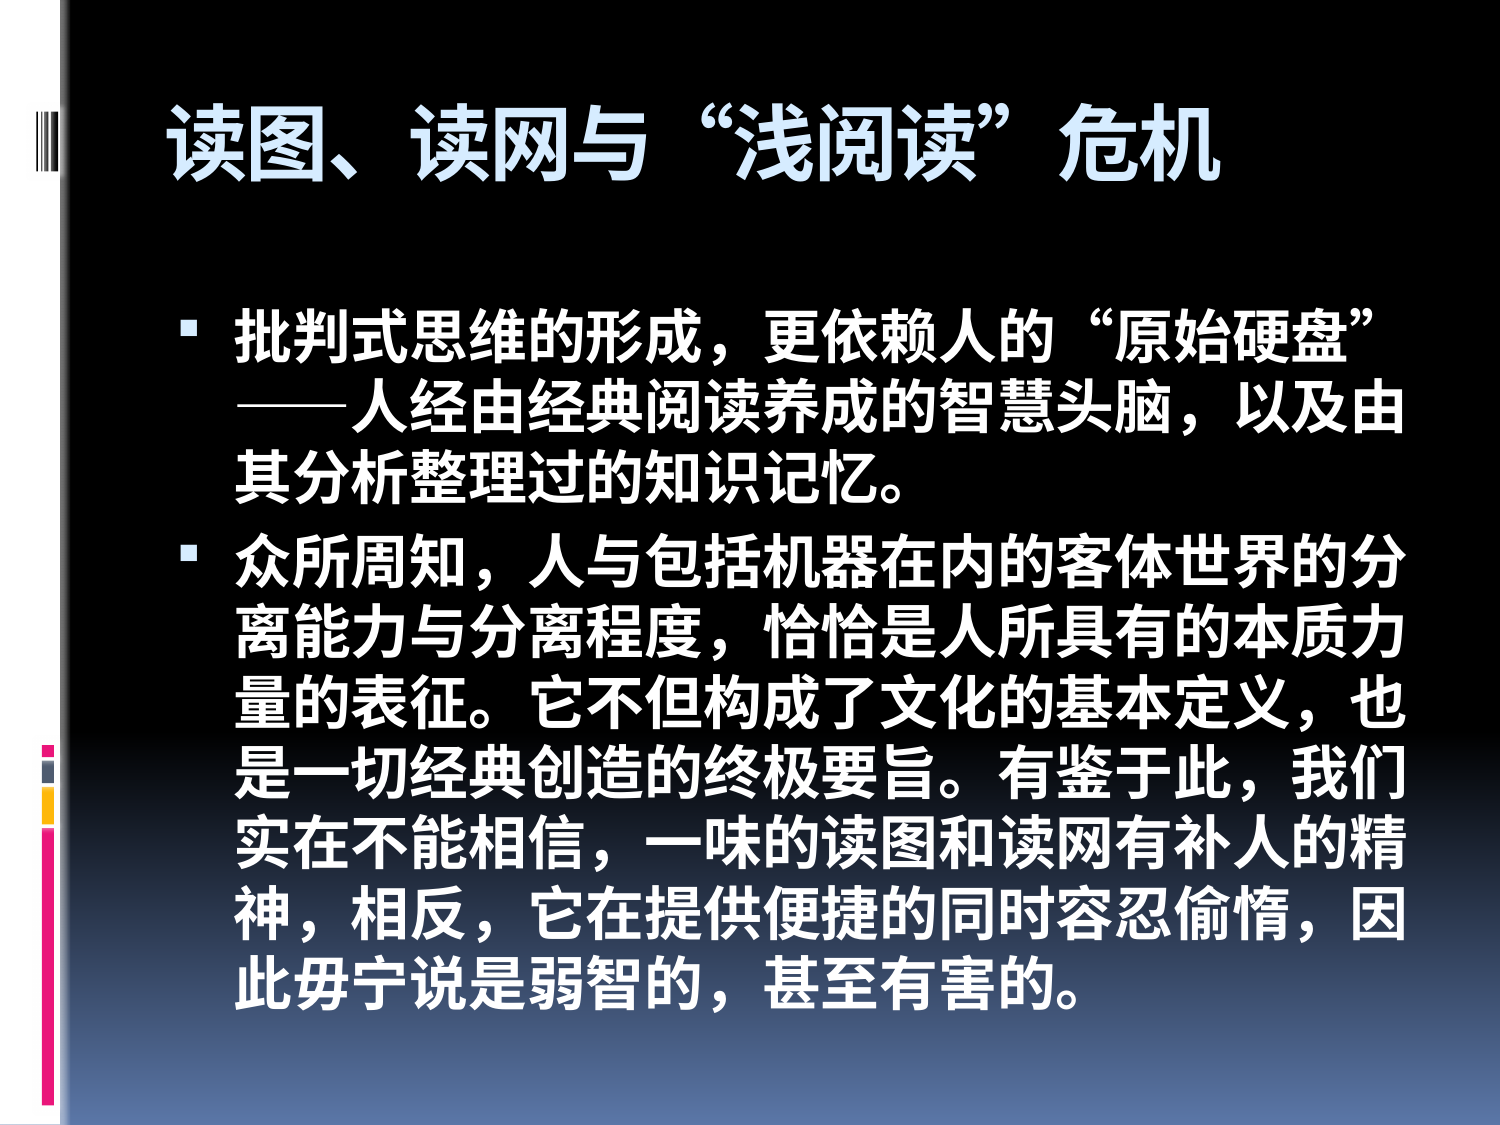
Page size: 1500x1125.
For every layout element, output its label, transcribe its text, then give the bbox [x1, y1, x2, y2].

list 批判式思维的形成，更依赖人的“原始硬盘”——人经由经典阅读养成的智慧头脑，以及由其分析整理过的知识记忆。 众所周知，人与包括机器在内的客体世界的分离能力与分离程度，恰恰是人所具有的本质力量的表征。它不但构成了文化的基本定义，也是一切经典创造的终极要旨。有鉴于此，我们实在不能相信，一味的读图和读网有补人的精神，相反，它在提供便捷的同时容忍偷惰，因此毋宁说是弱智的，甚至有害的。 [150, 292, 1425, 1043]
title 读图、读网与“浅阅读”危机 [150, 83, 1425, 234]
